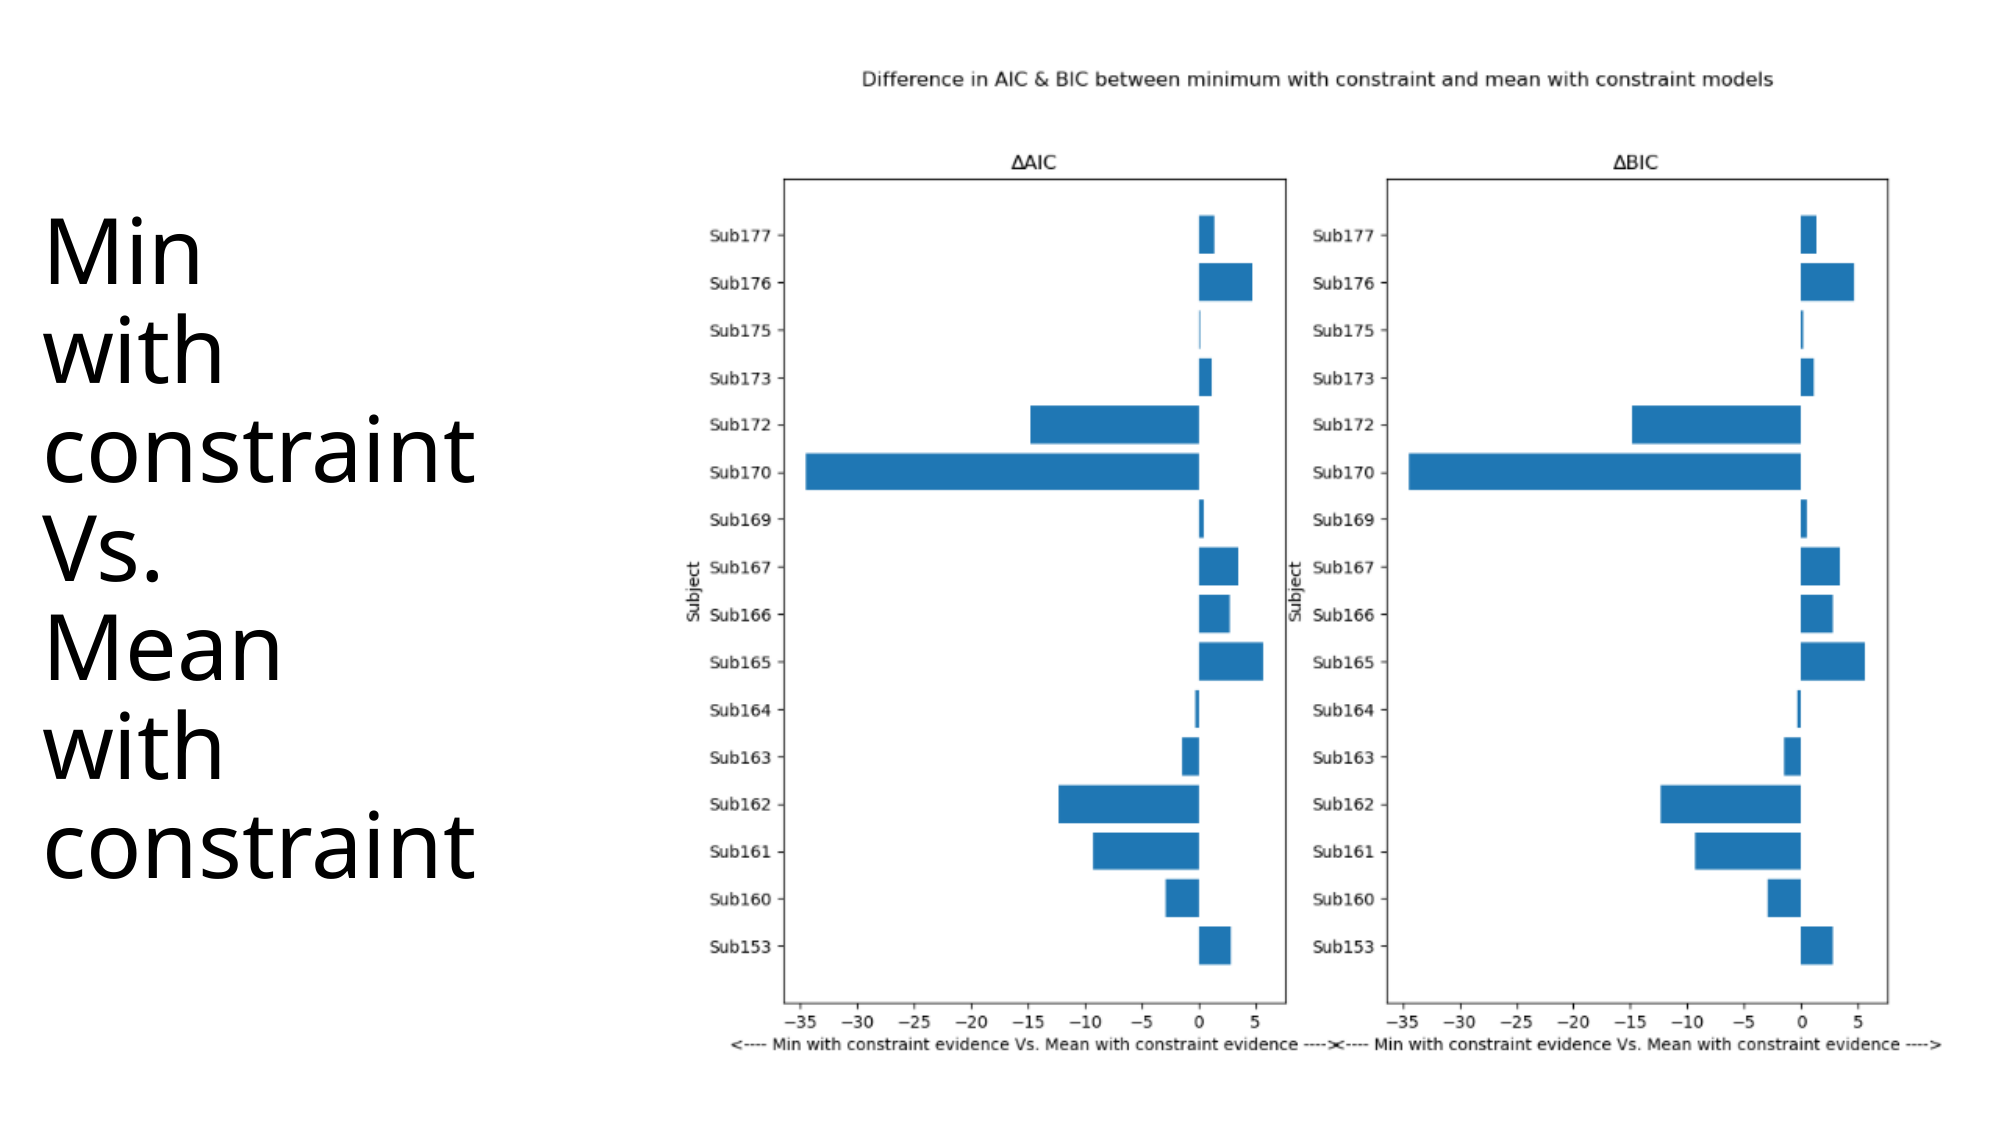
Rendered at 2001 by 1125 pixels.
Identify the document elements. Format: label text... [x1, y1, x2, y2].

title Min with constraint Vs. Mean with constraint [27, 59, 628, 1044]
picture [664, 60, 1973, 1066]
